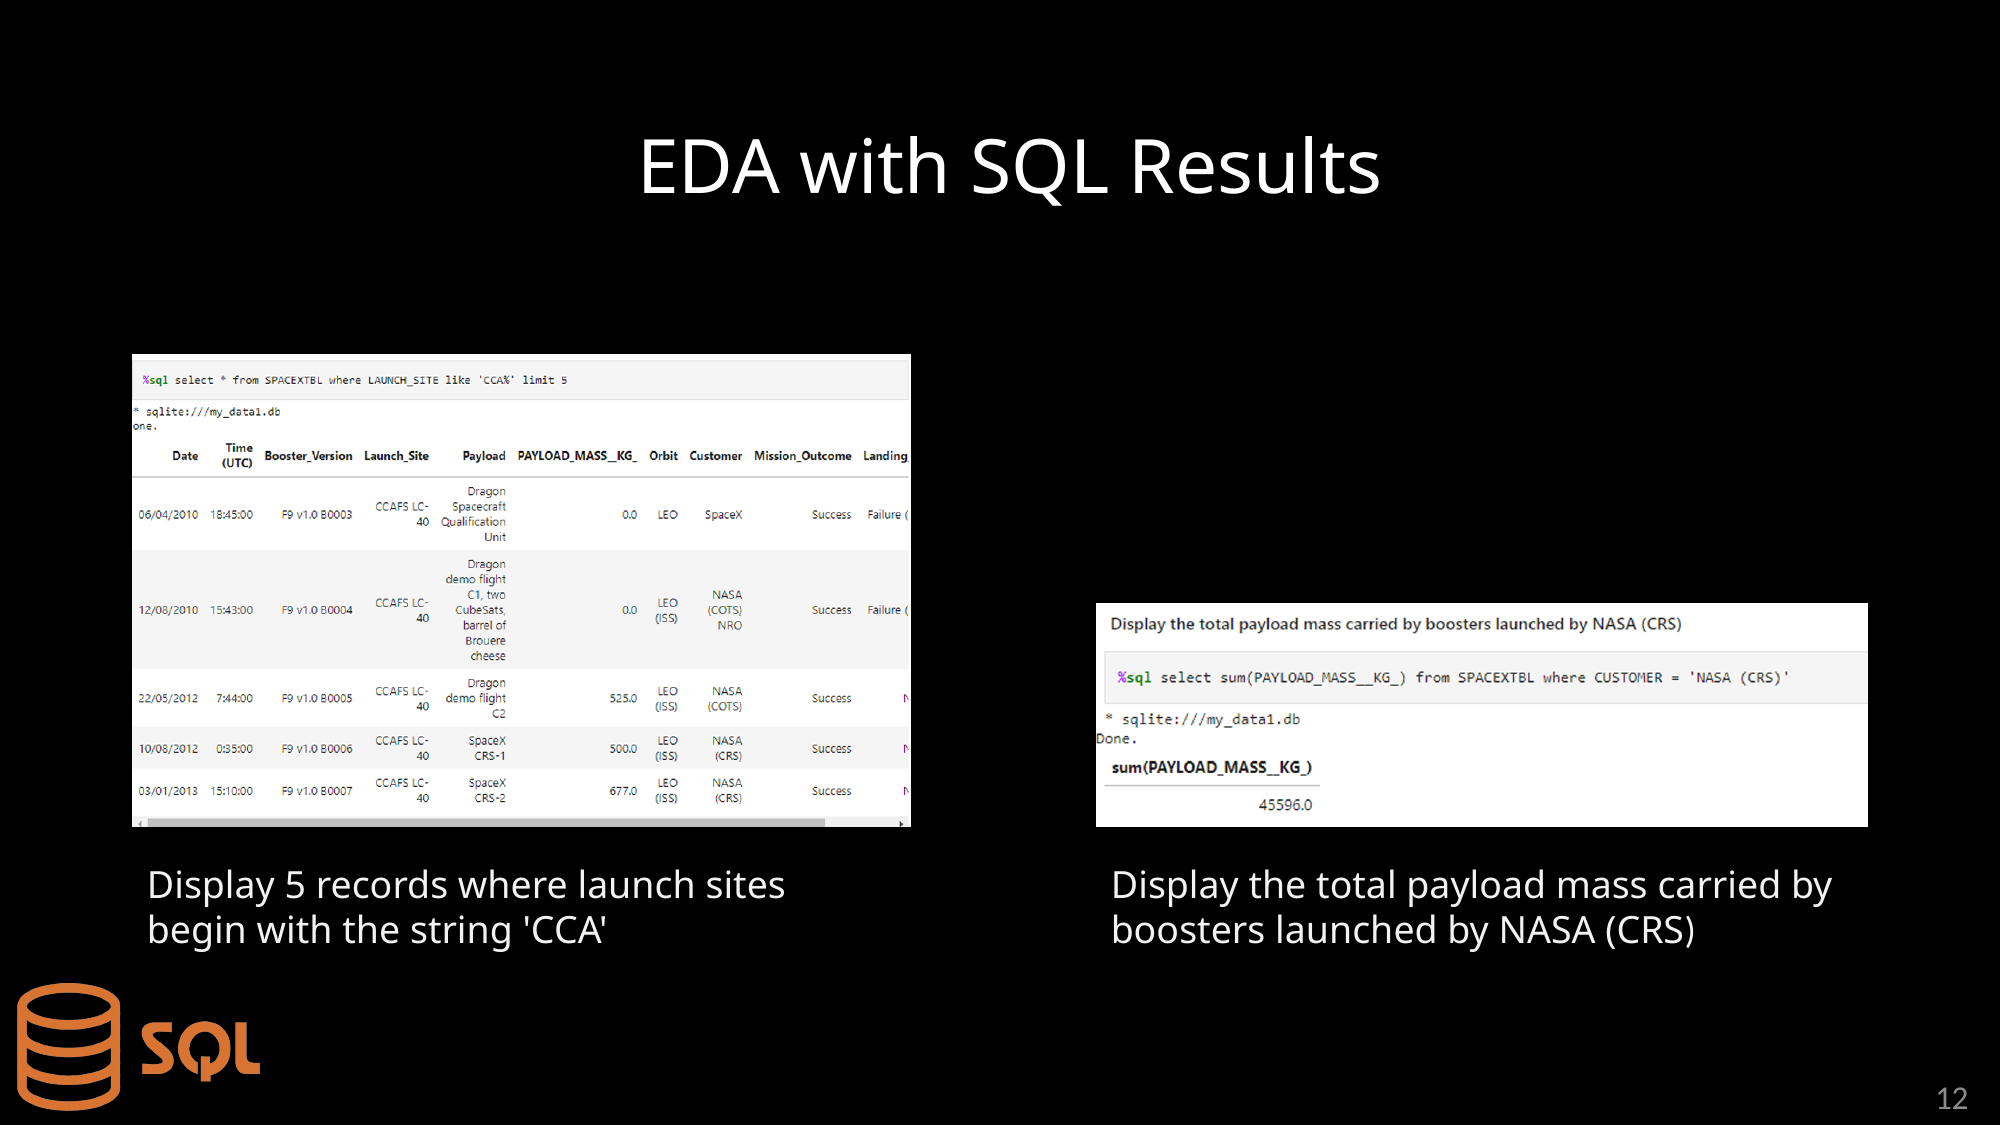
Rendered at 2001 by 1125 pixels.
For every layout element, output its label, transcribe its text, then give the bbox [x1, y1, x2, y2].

picture [0, 983, 277, 1114]
text_box Display 5 records where launch sites begin with the string 'CCA' [132, 853, 911, 959]
text_box Display the total payload mass carried by boosters launched by NASA (CRS) [1096, 853, 1904, 959]
text_box EDA with SQL Results [99, 70, 1920, 258]
picture [1095, 603, 1869, 827]
text_box 12 [1919, 1068, 1984, 1106]
picture [131, 353, 911, 827]
